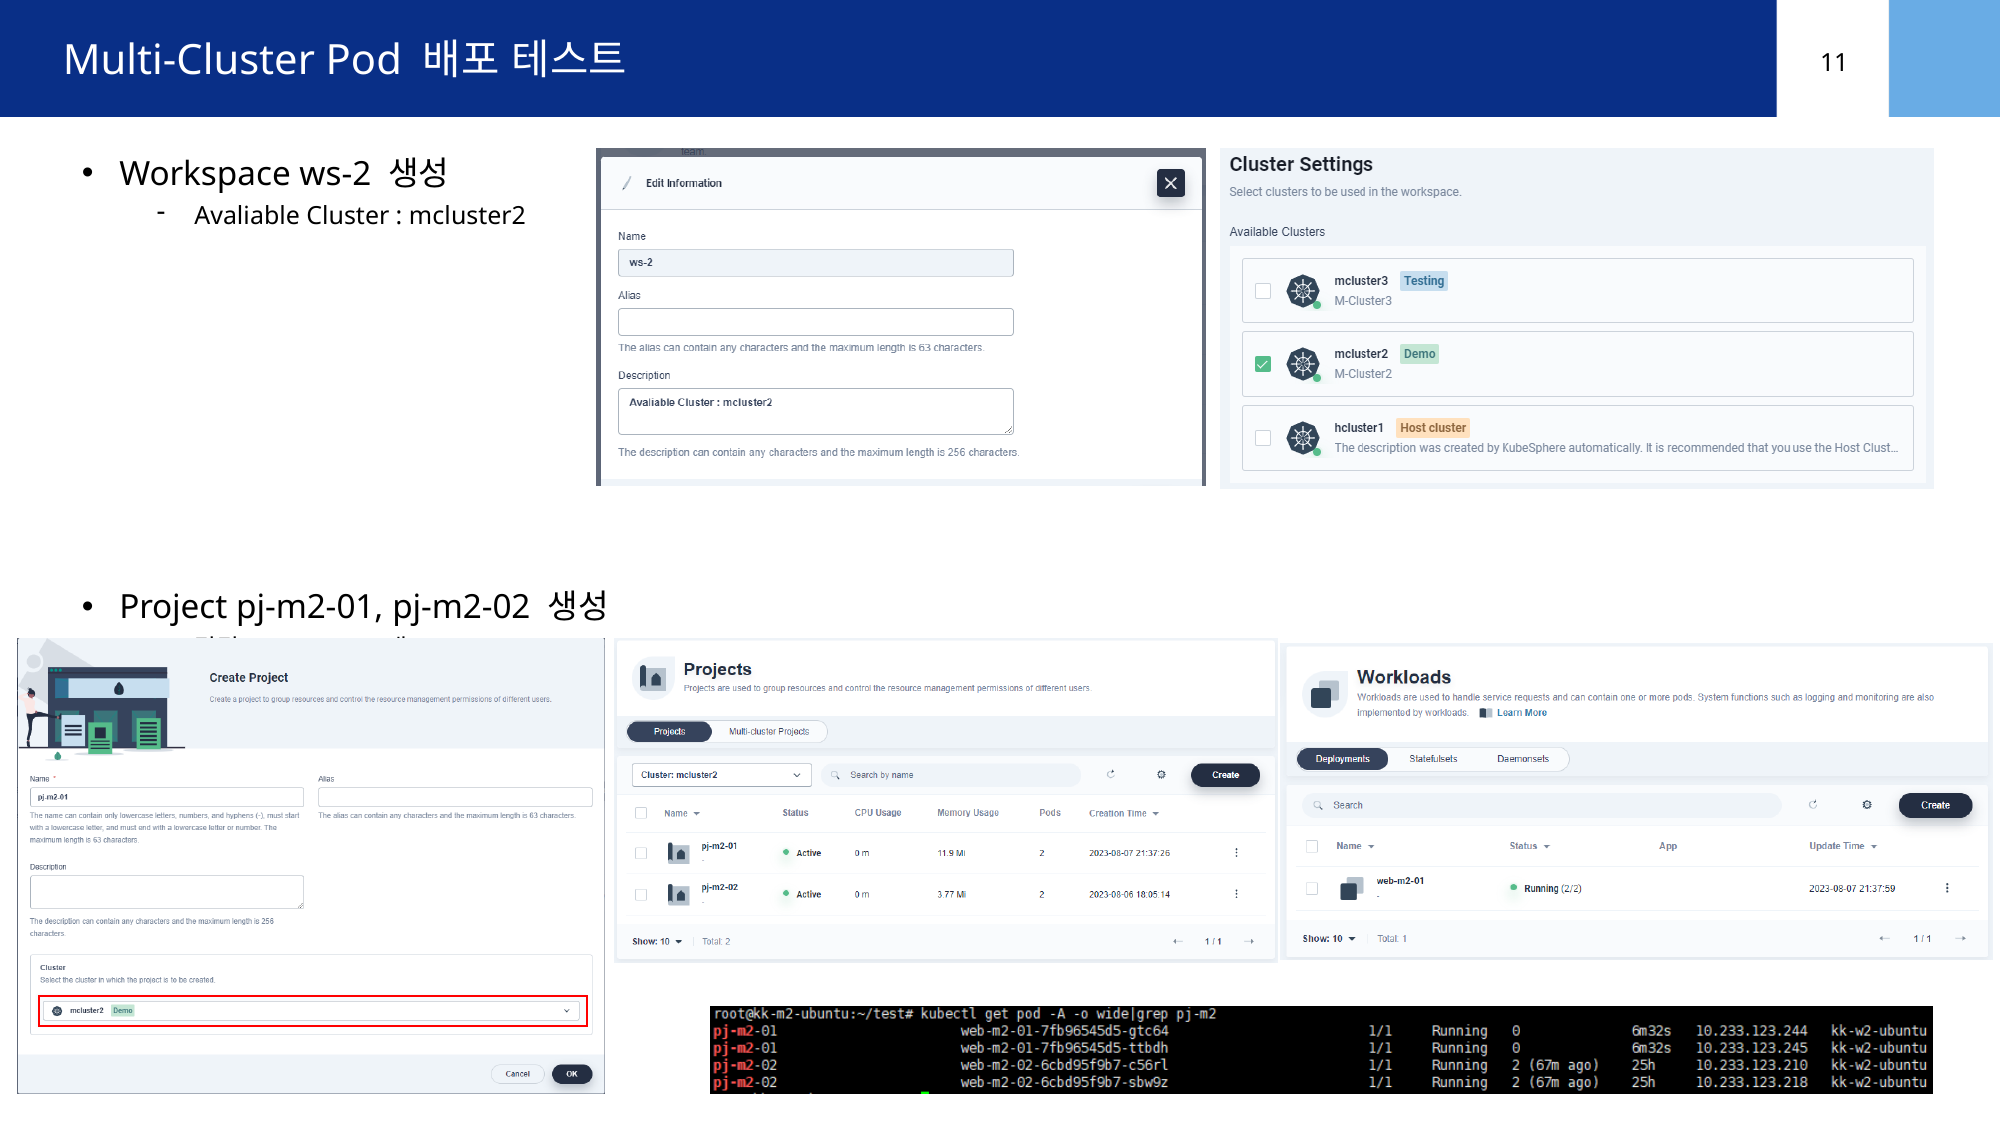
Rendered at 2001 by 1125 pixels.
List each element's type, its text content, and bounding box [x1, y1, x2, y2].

picture [1220, 148, 1934, 489]
picture [17, 638, 605, 1095]
picture [614, 638, 1278, 963]
picture [0, 0, 2000, 117]
picture [596, 148, 1206, 486]
picture [710, 1006, 1934, 1094]
list Workspace ws-2 생성 Avaliable Cluster : mcluster2 Project pj-m2-01, pj-m2-02 생성 각각 nginx pod 배포 (replicas:2) [66, 148, 1933, 1092]
picture [1279, 643, 1993, 960]
